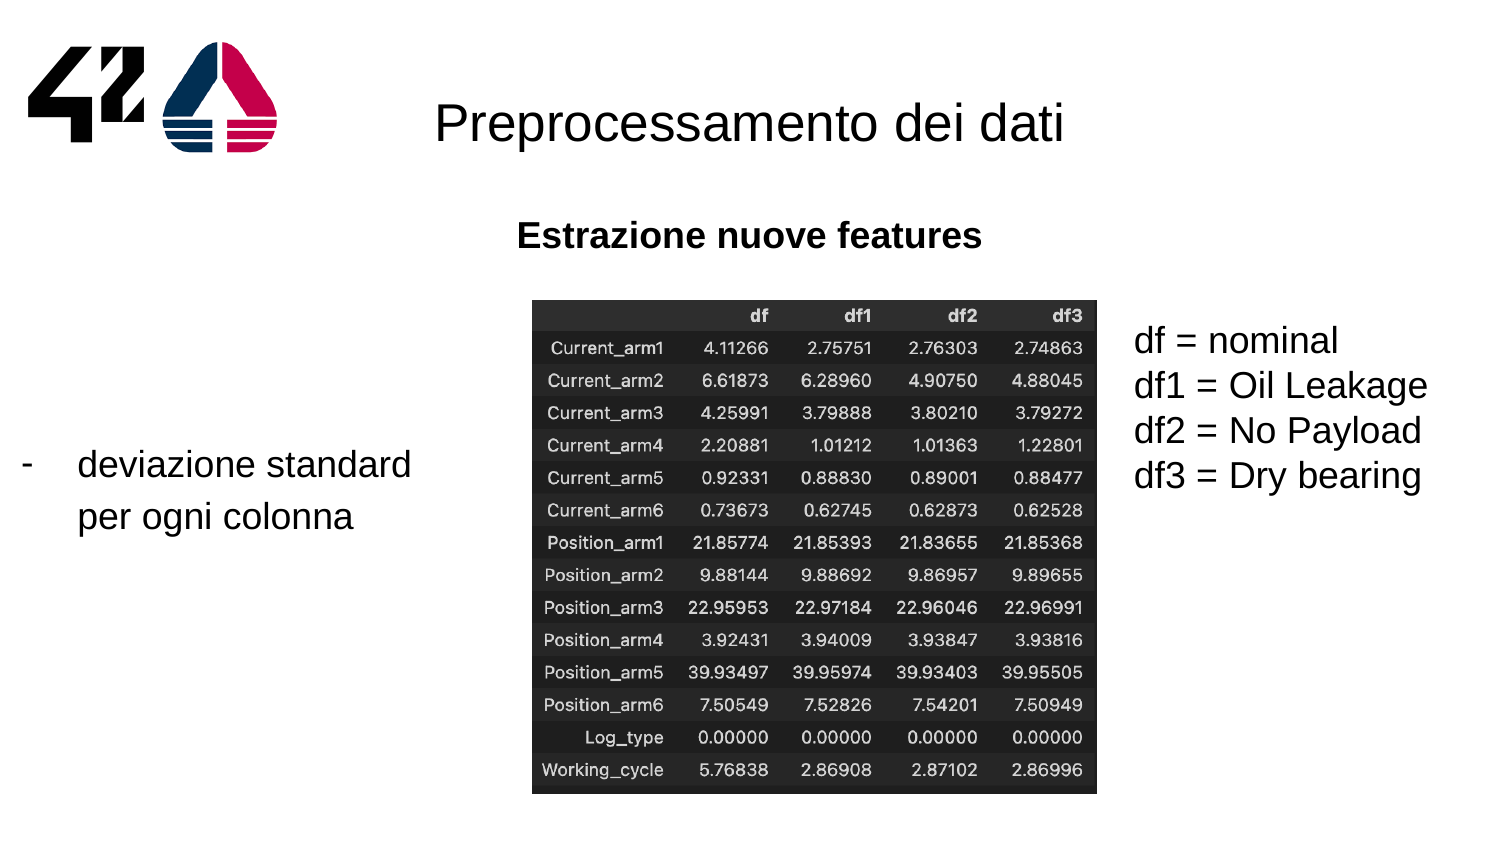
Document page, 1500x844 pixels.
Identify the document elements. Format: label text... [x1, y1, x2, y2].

picture [532, 300, 1097, 794]
text_box deviazione standard per ogni colonna [0, 271, 1386, 785]
text_box df = nominal df1 = Oil Leakage df2 = No Payload df3 = Dry bearing [1118, 300, 1449, 770]
picture [24, 24, 148, 170]
picture [158, 24, 282, 171]
text_box Preprocessamento dei dati [287, 72, 1449, 167]
text_box Estrazione nuove features [51, 188, 1449, 272]
